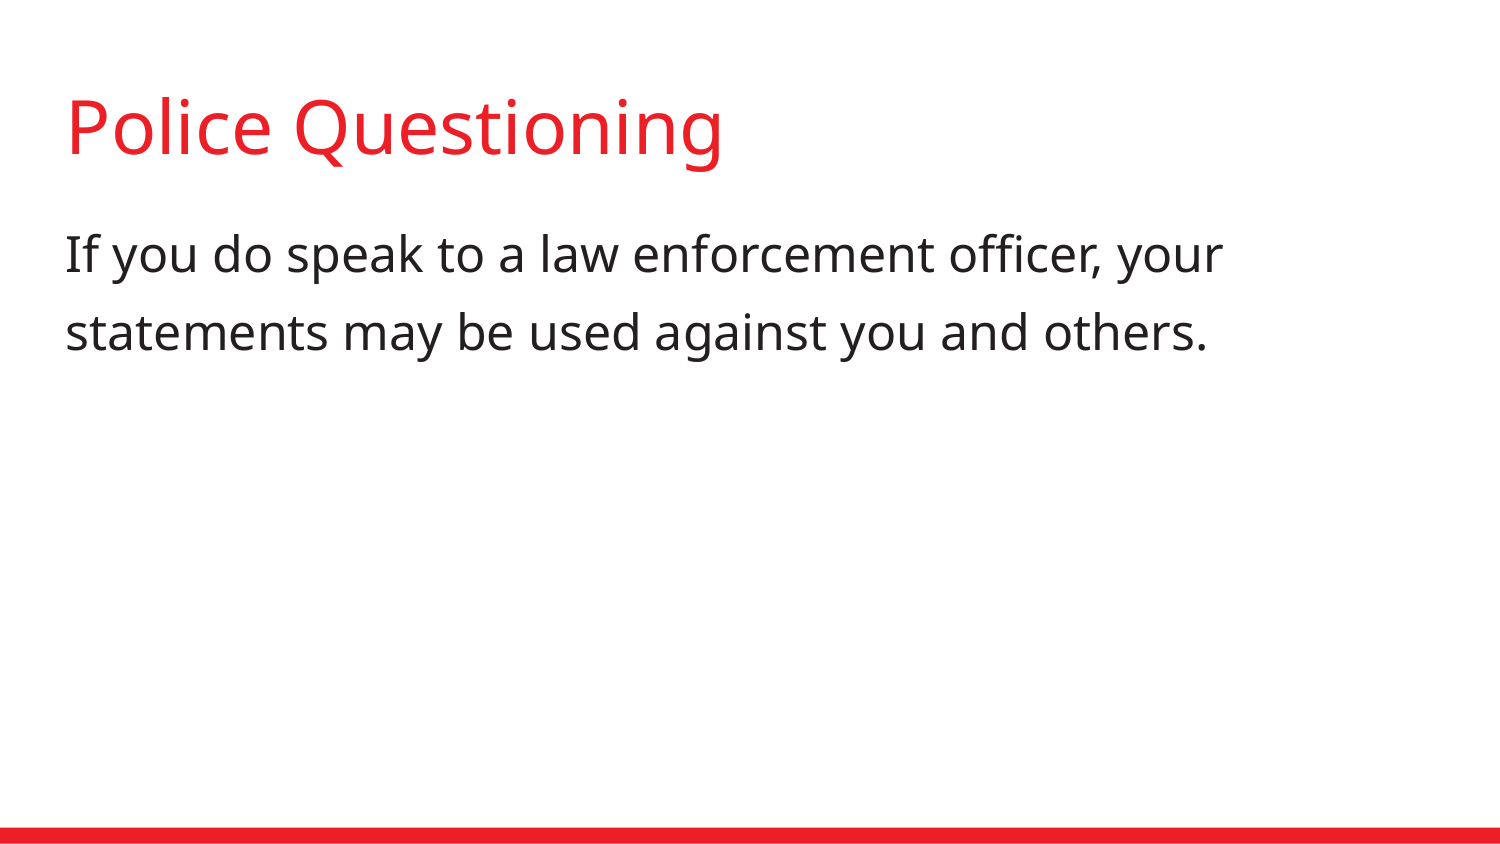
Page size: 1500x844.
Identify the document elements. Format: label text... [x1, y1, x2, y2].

text_box Police Questioning [51, 64, 1449, 167]
text_box If you do speak to a law enforcement officer, your statements may be used against you and others. [51, 189, 1449, 750]
